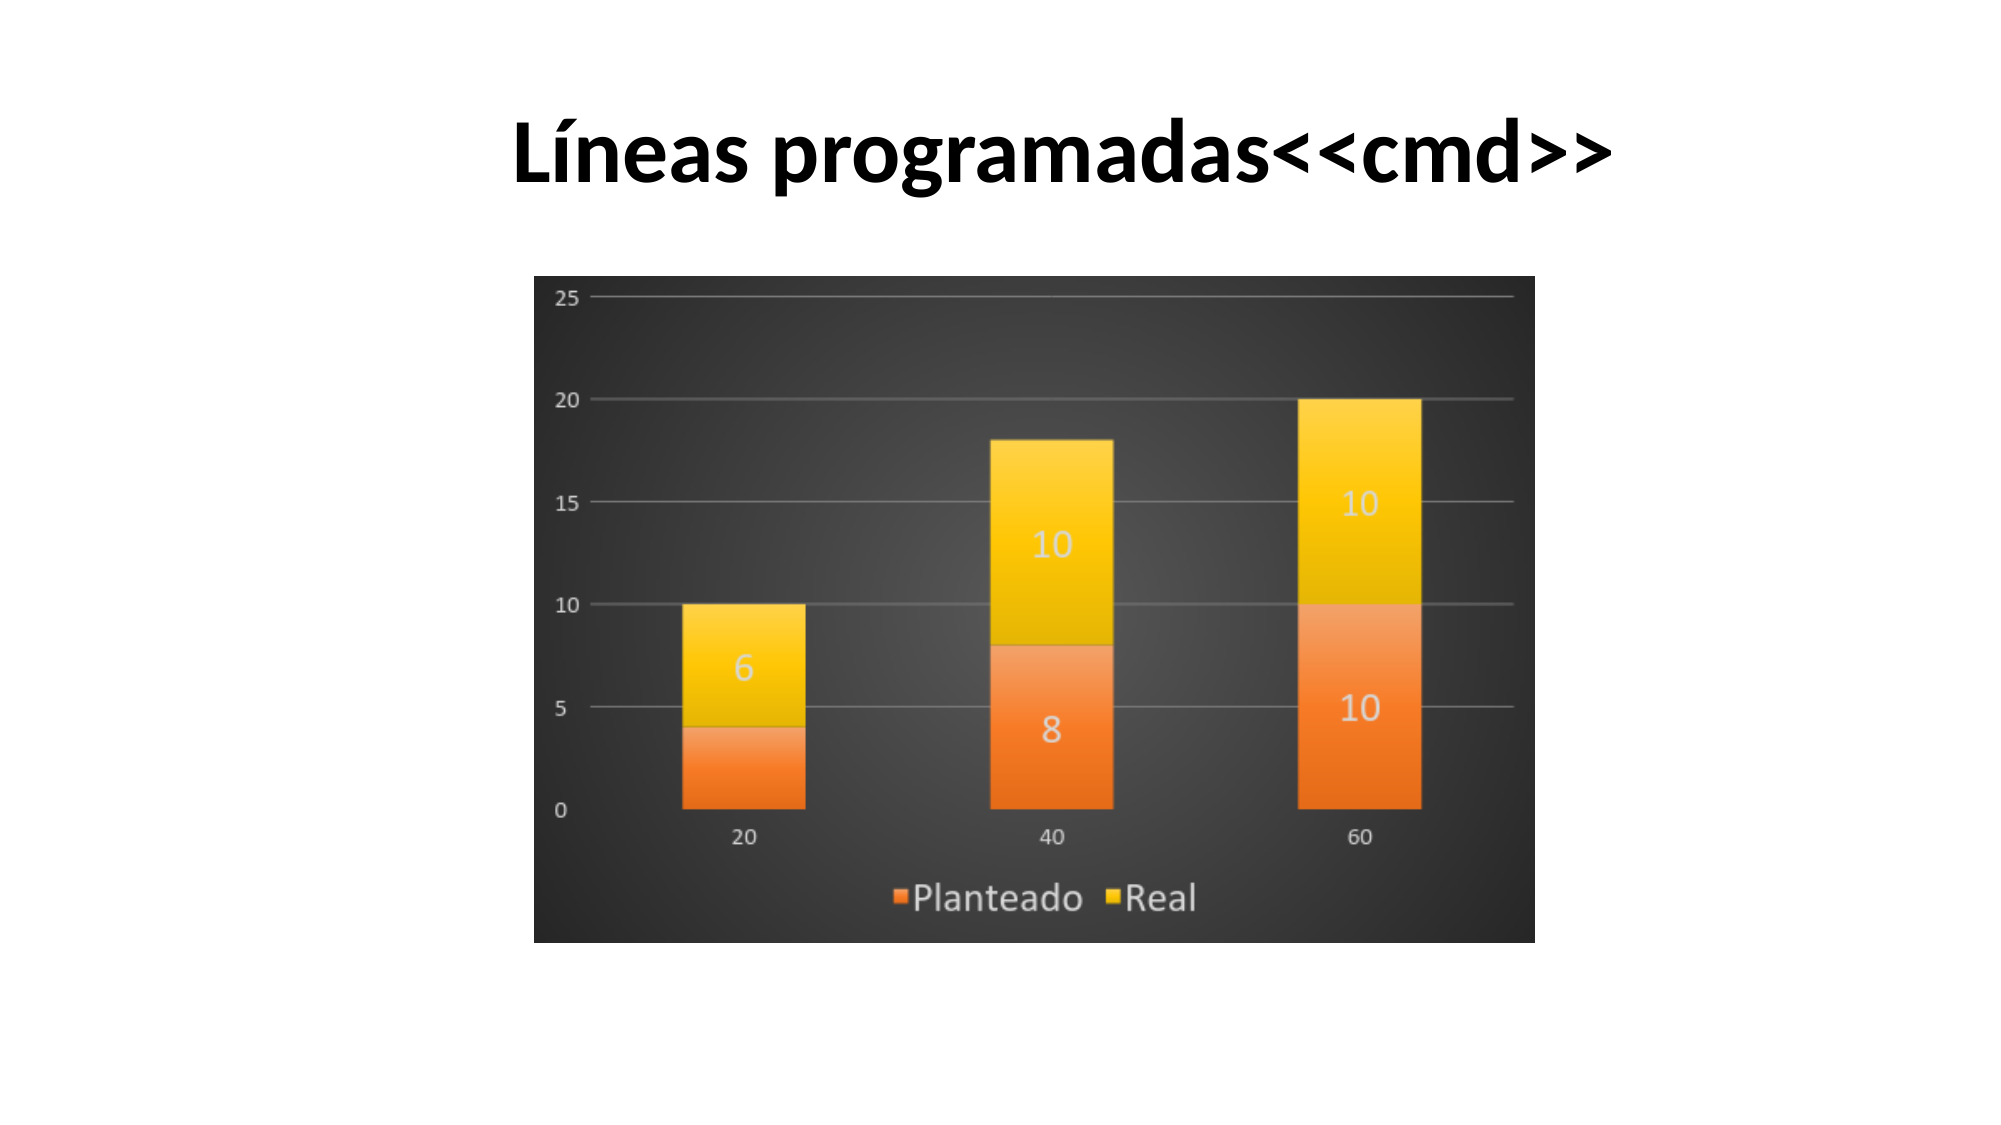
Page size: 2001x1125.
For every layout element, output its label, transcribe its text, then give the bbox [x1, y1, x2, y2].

picture [534, 275, 1535, 944]
text_box Líneas programadas<<cmd>> [405, 82, 1724, 209]
